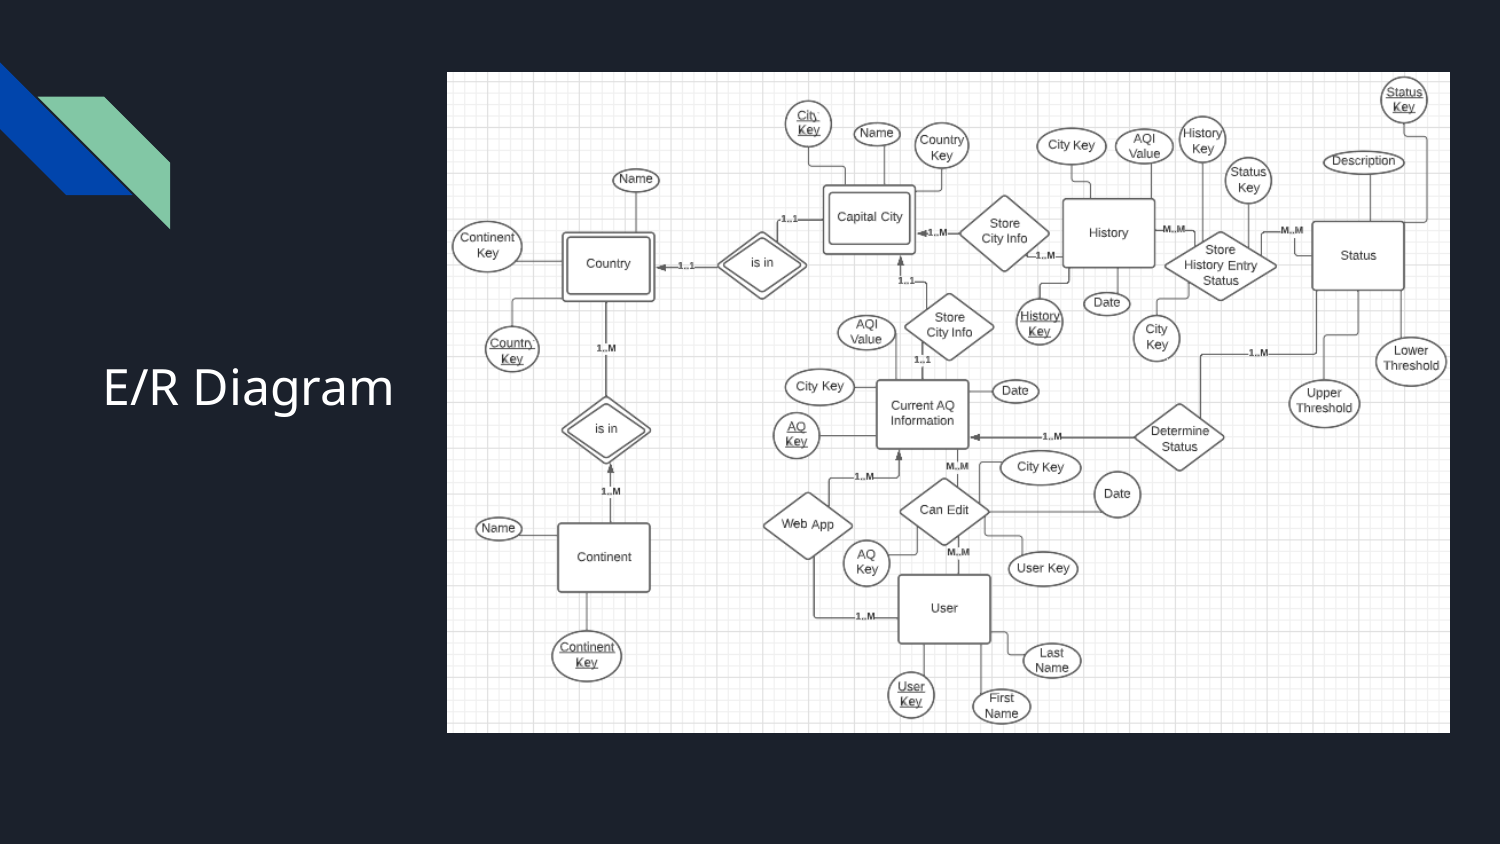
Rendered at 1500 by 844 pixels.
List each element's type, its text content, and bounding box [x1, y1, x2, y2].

title E/R Diagram [87, 337, 442, 487]
picture [447, 71, 1451, 734]
